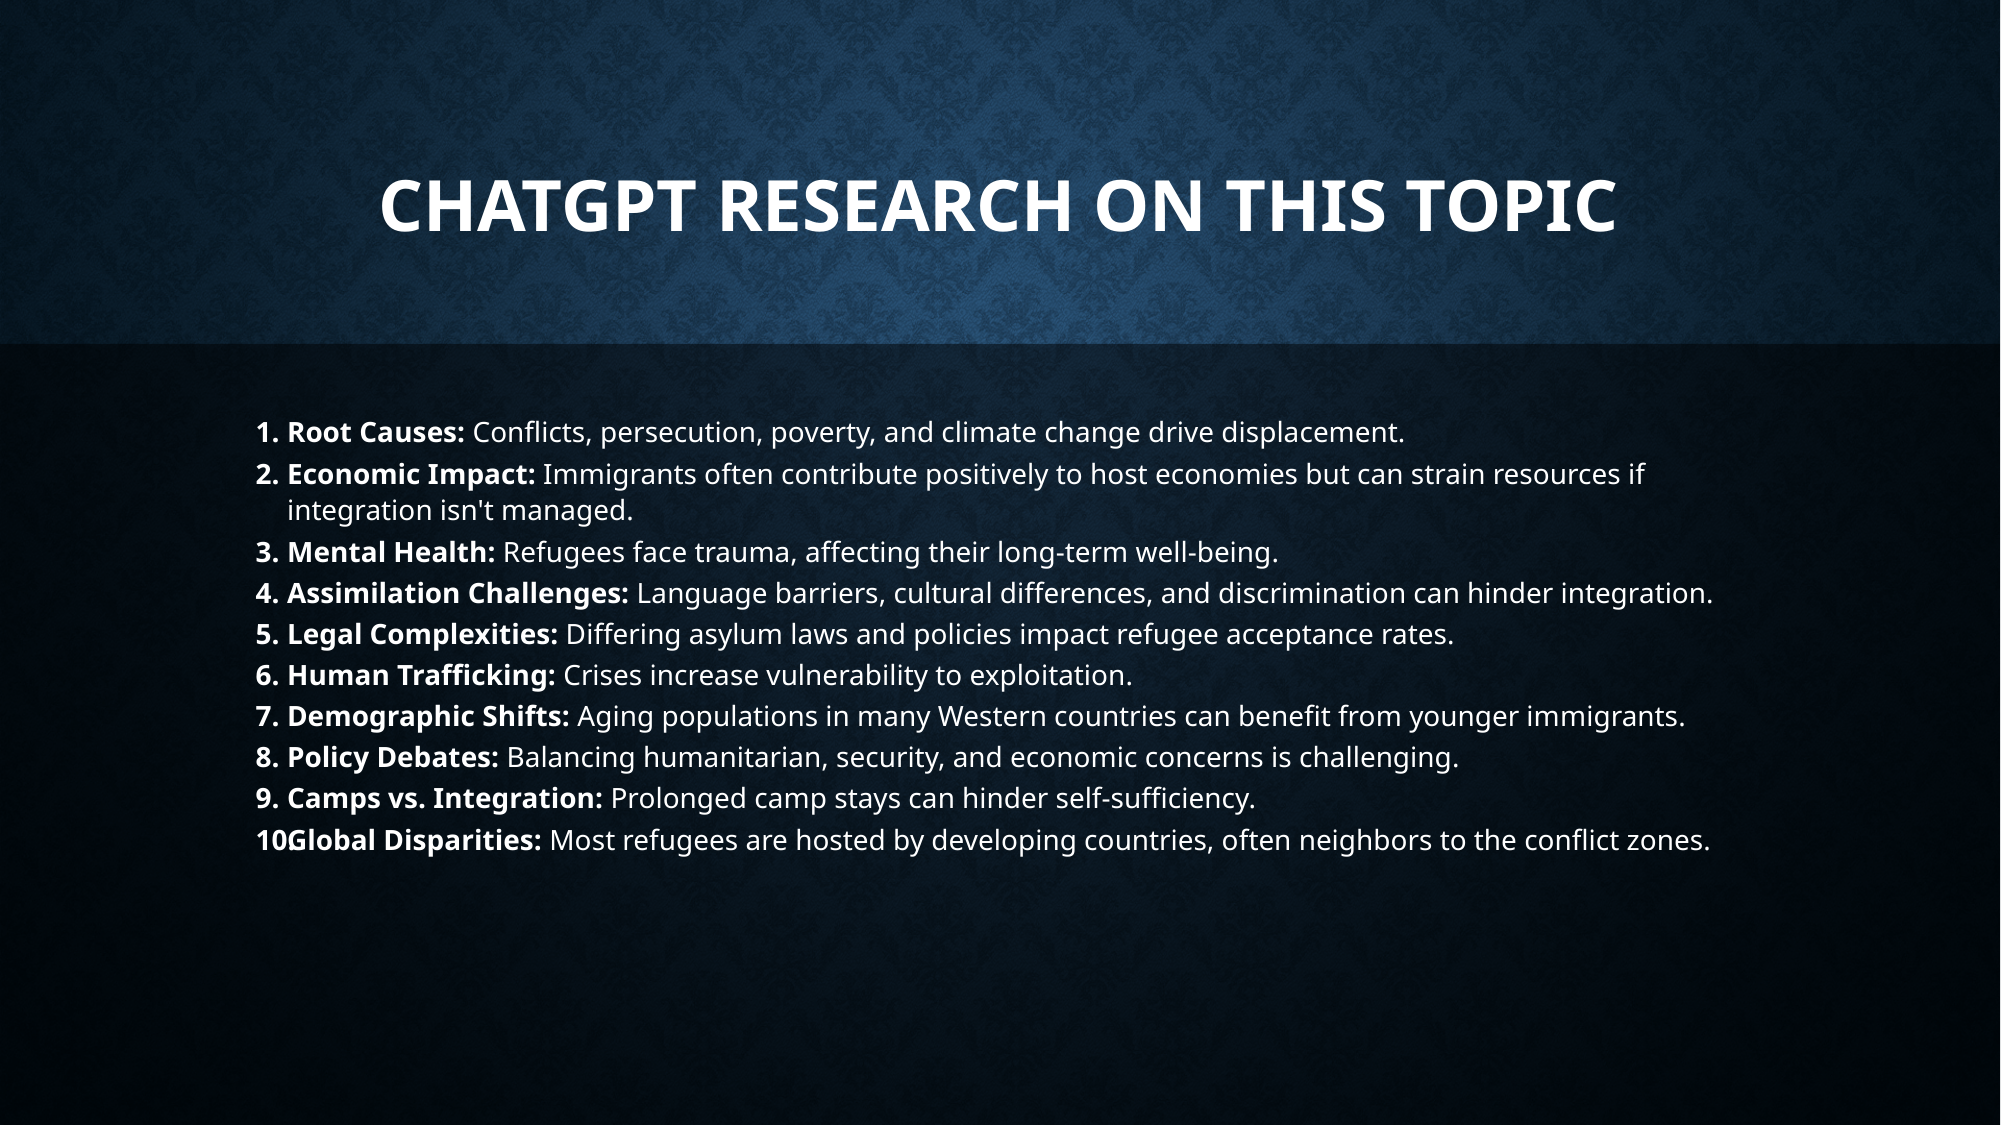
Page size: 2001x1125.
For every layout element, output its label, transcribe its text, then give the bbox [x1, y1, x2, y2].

text_box [0, 342, 2000, 1125]
title CHATGPT RESEARCH ON THIS TOPIC [149, 99, 1849, 318]
text_box [0, 0, 2000, 342]
list Root Causes: Conflicts, persecution, poverty, and climate change drive displacement. Economic Impact: Immigrants often contribute positively to host economies but can strain resources if integration isn't managed. Mental Health: Refugees face trauma, affecting their long-term well-being. Assimilation Challenges: Language barriers, cultural differences, and discrimination can hinder integration. Legal Complexities: Differing asylum laws and policies impact refugee acceptance rates. Human Trafficking: Crises increase vulnerability to exploitation. Demographic Shifts: Aging populations in many Western countries can benefit from younger immigrants. Policy Debates: Balancing humanitarian, security, and economic concerns is challenging. Camps vs. Integration: Prolonged camp stays can hinder self-sufficiency. Global Disparities: Most refugees are hosted by developing countries, often neighbors to the conflict zones. [240, 404, 1758, 950]
